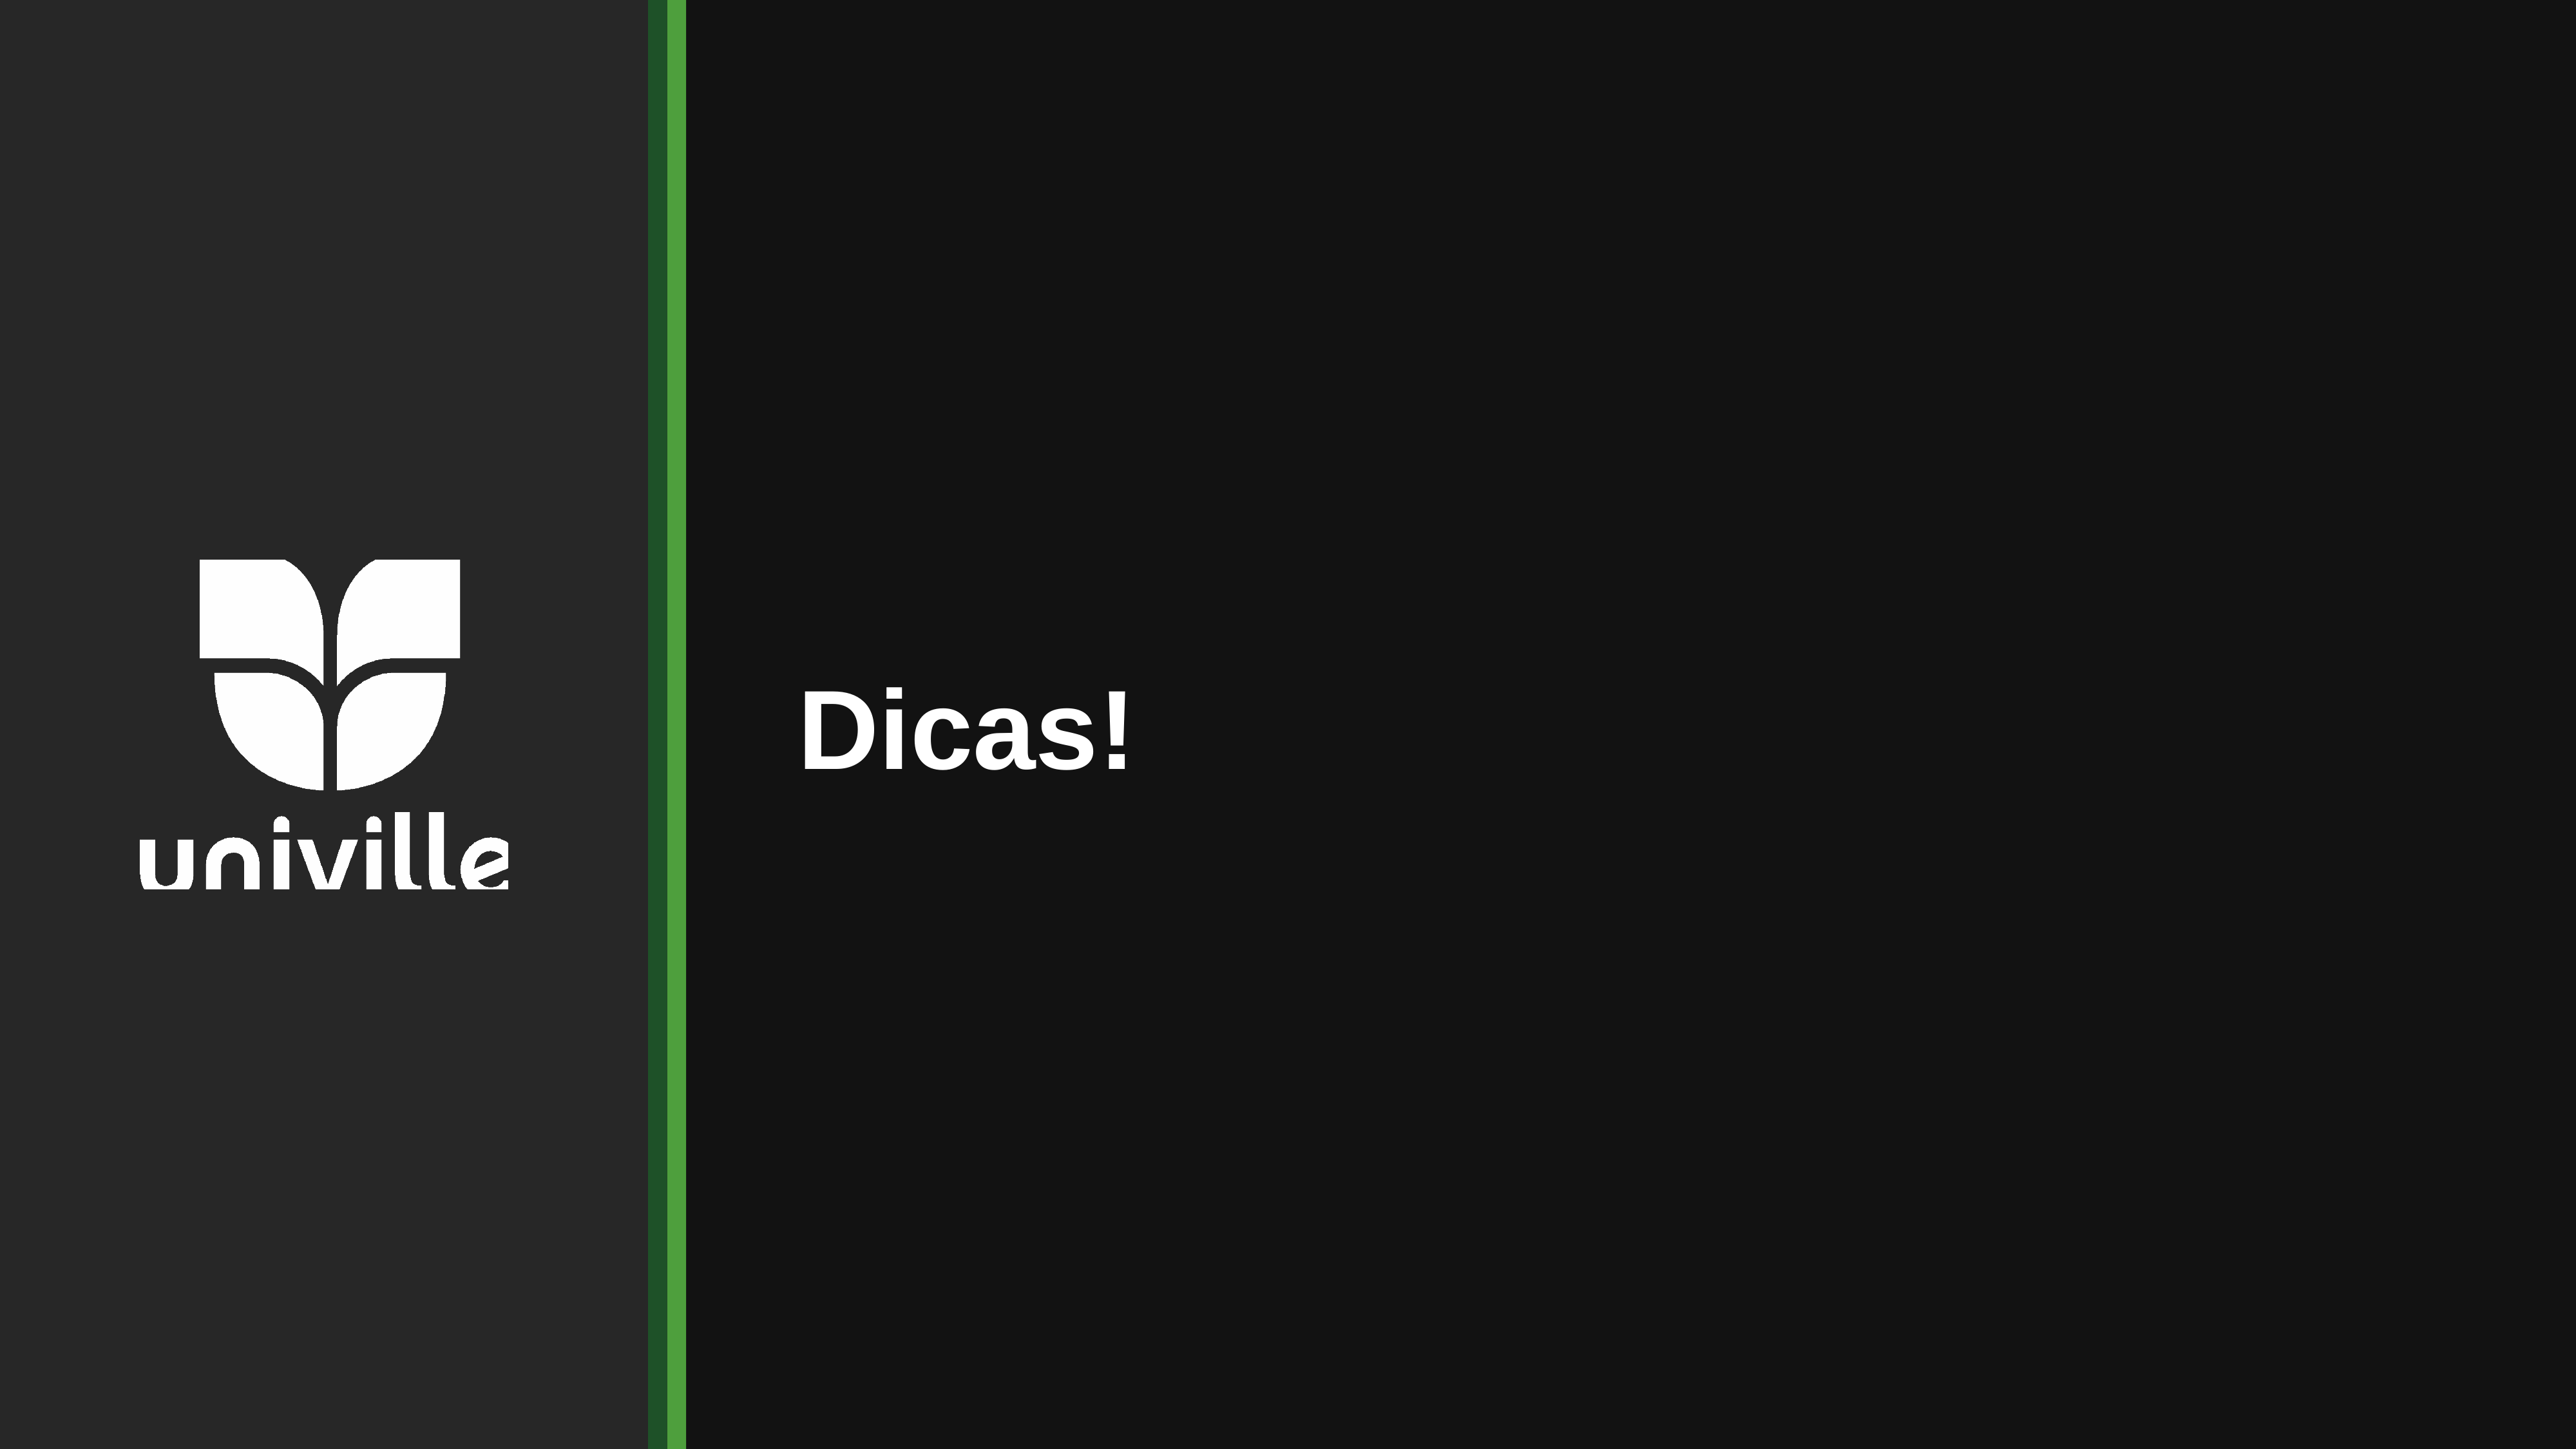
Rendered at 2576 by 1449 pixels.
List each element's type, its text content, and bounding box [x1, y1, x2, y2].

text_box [0, 0, 647, 1449]
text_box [647, 0, 687, 1449]
text_box Dicas! [788, 622, 2503, 827]
